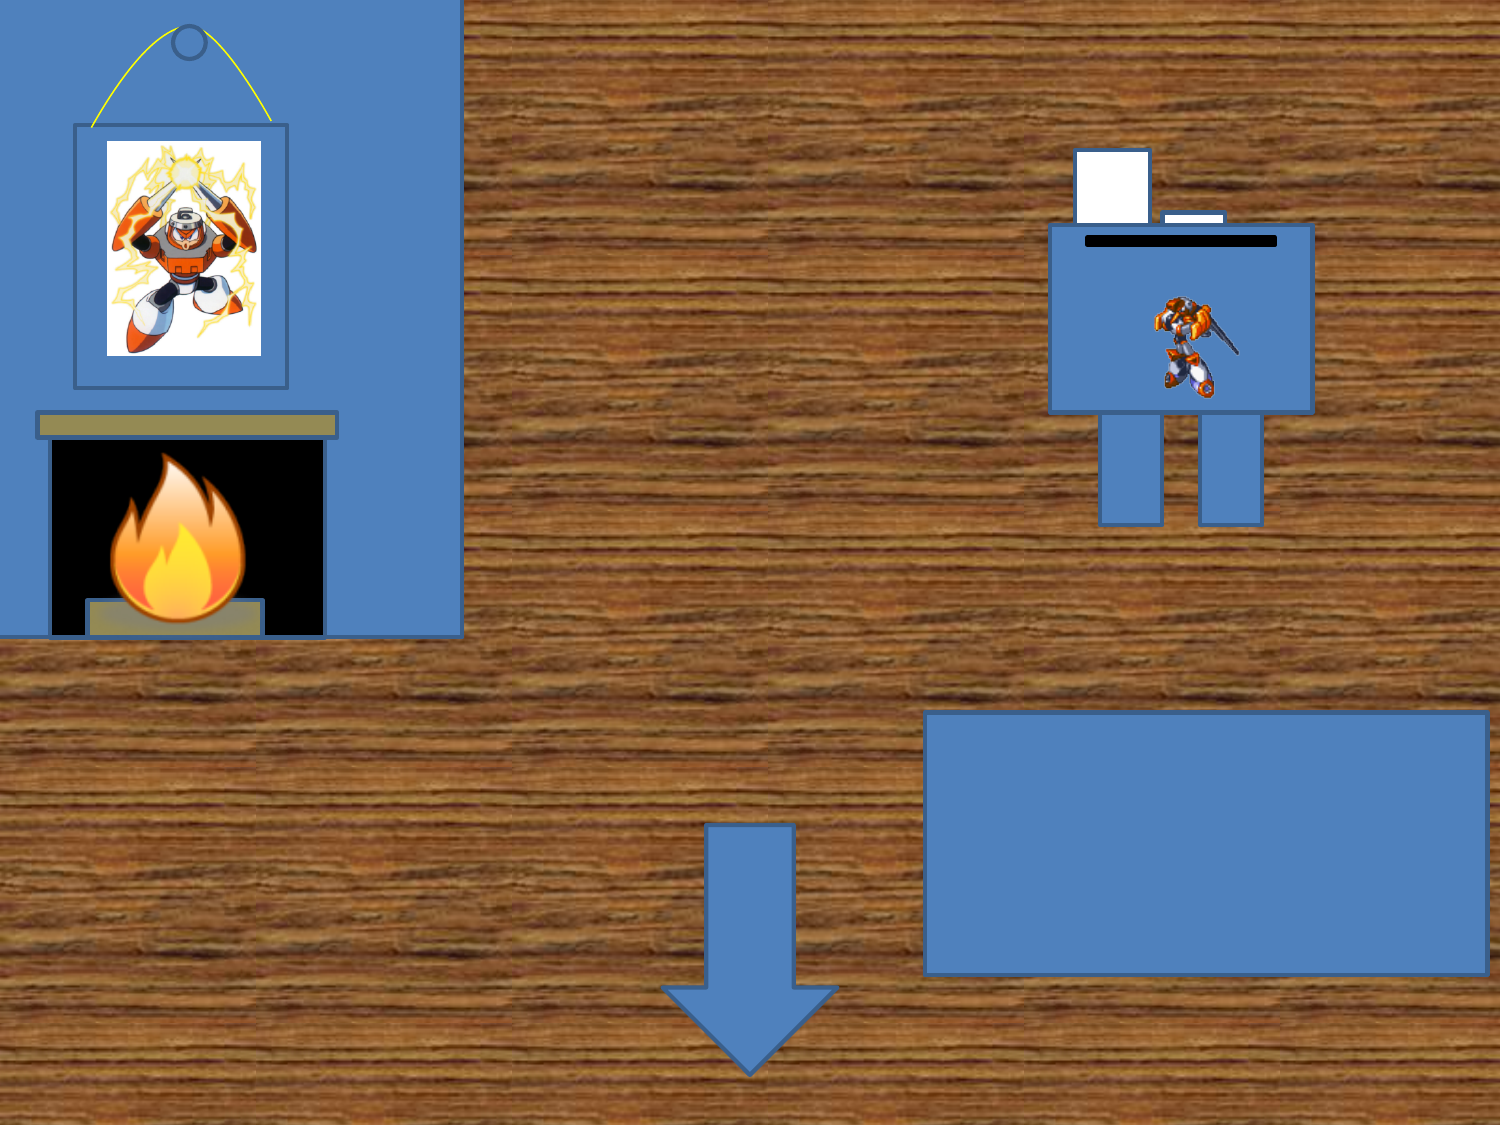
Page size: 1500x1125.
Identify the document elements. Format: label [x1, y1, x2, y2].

text_box [48, 440, 327, 640]
text_box [660, 822, 840, 1078]
picture [74, 449, 280, 638]
text_box [1160, 210, 1227, 223]
text_box [0, 0, 464, 639]
text_box [74, 24, 288, 389]
text_box [1073, 148, 1152, 223]
picture [0, 0, 1500, 1125]
text_box [923, 710, 1490, 977]
text_box [35, 410, 339, 440]
text_box [1049, 224, 1313, 526]
